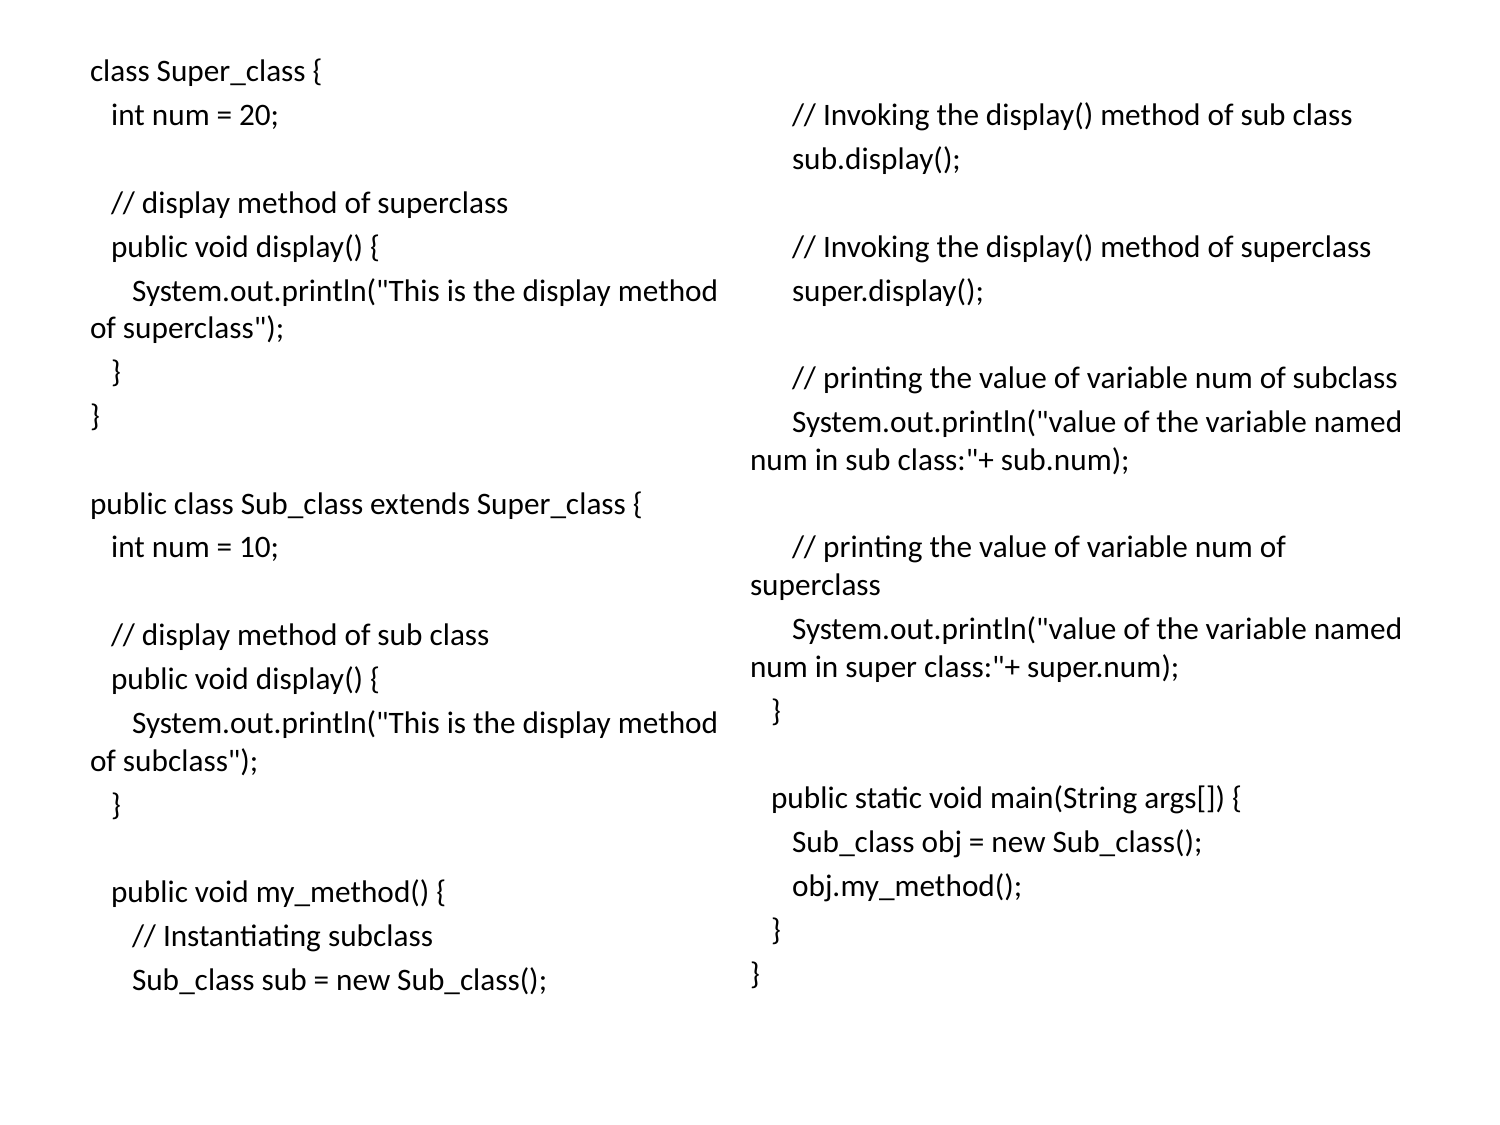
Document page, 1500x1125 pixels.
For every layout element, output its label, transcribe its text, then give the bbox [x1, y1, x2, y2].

list class Super_class { int num = 20; // display method of superclass public void display() { System.out.println("This is the display method of superclass"); } } public class Sub_class extends Super_class { int num = 10; // display method of sub class public void display() { System.out.println("This is the display method of subclass"); } public void my_method() { // Instantiating subclass Sub_class sub = new Sub_class(); // Invoking the display() method of sub class sub.display(); // Invoking the display() method of superclass super.display(); // printing the value of variable num of subclass System.out.println("value of the variable named num in sub class:"+ sub.num); // printing the value of variable num of superclass System.out.println("value of the variable named num in super class:"+ super.num); } public static void main(String args[]) { Sub_class obj = new Sub_class(); obj.my_method(); } } [75, 42, 1425, 1005]
